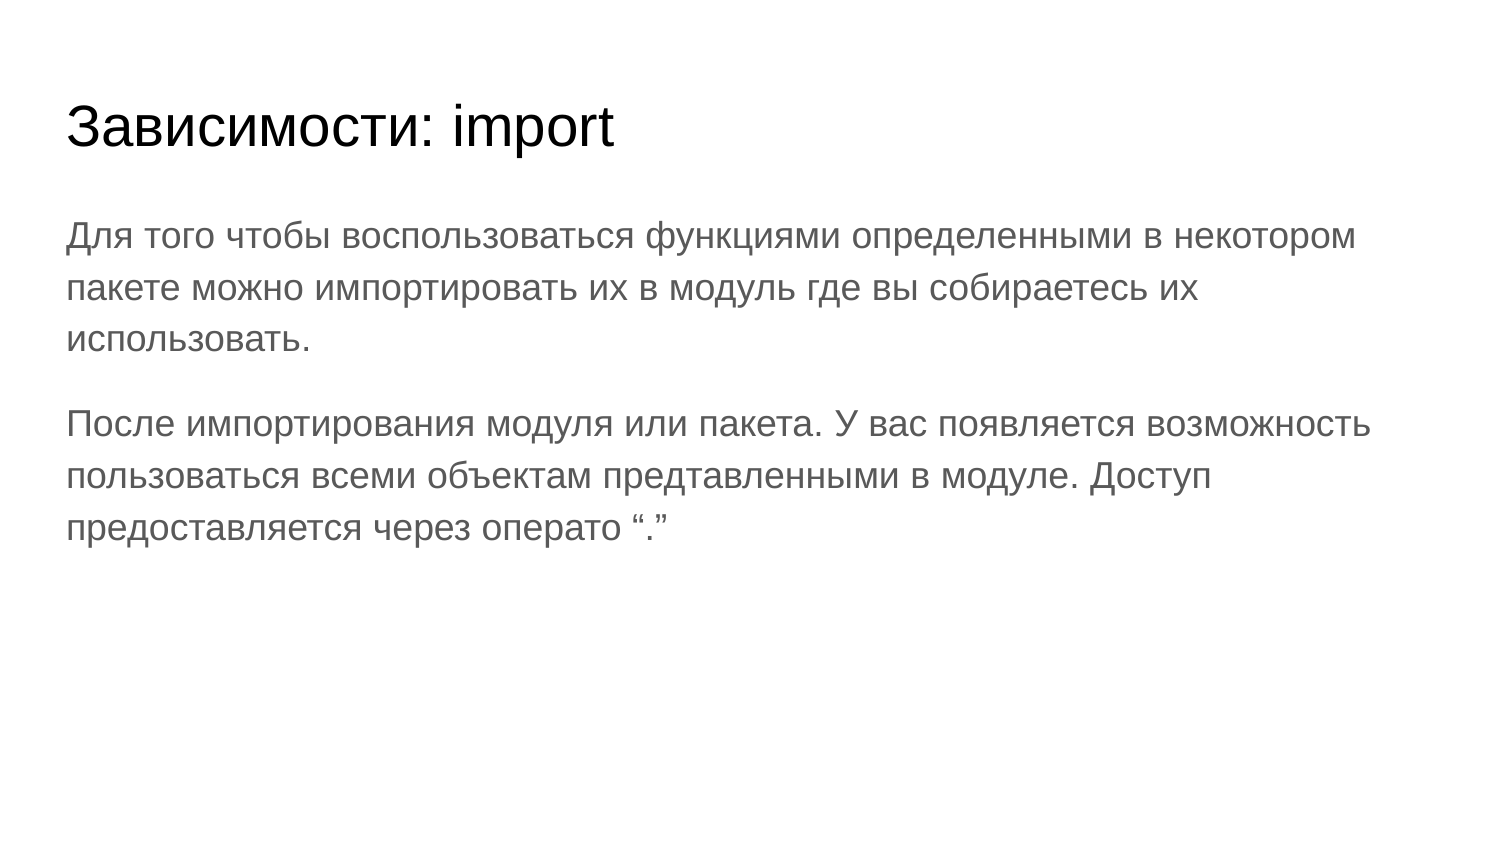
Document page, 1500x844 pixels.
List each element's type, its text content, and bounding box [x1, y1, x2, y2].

title Зависимости: import [51, 72, 1449, 167]
list Для того чтобы воспользоваться функциями определенными в некотором пакете можно импортировать их в модуль где вы собираетесь их использовать. После импортирования модуля или пакета. У вас появляется возможность пользоваться всеми объектам предтавленными в модуле. Доступ предоставляется через операто “.” [51, 189, 1449, 571]
